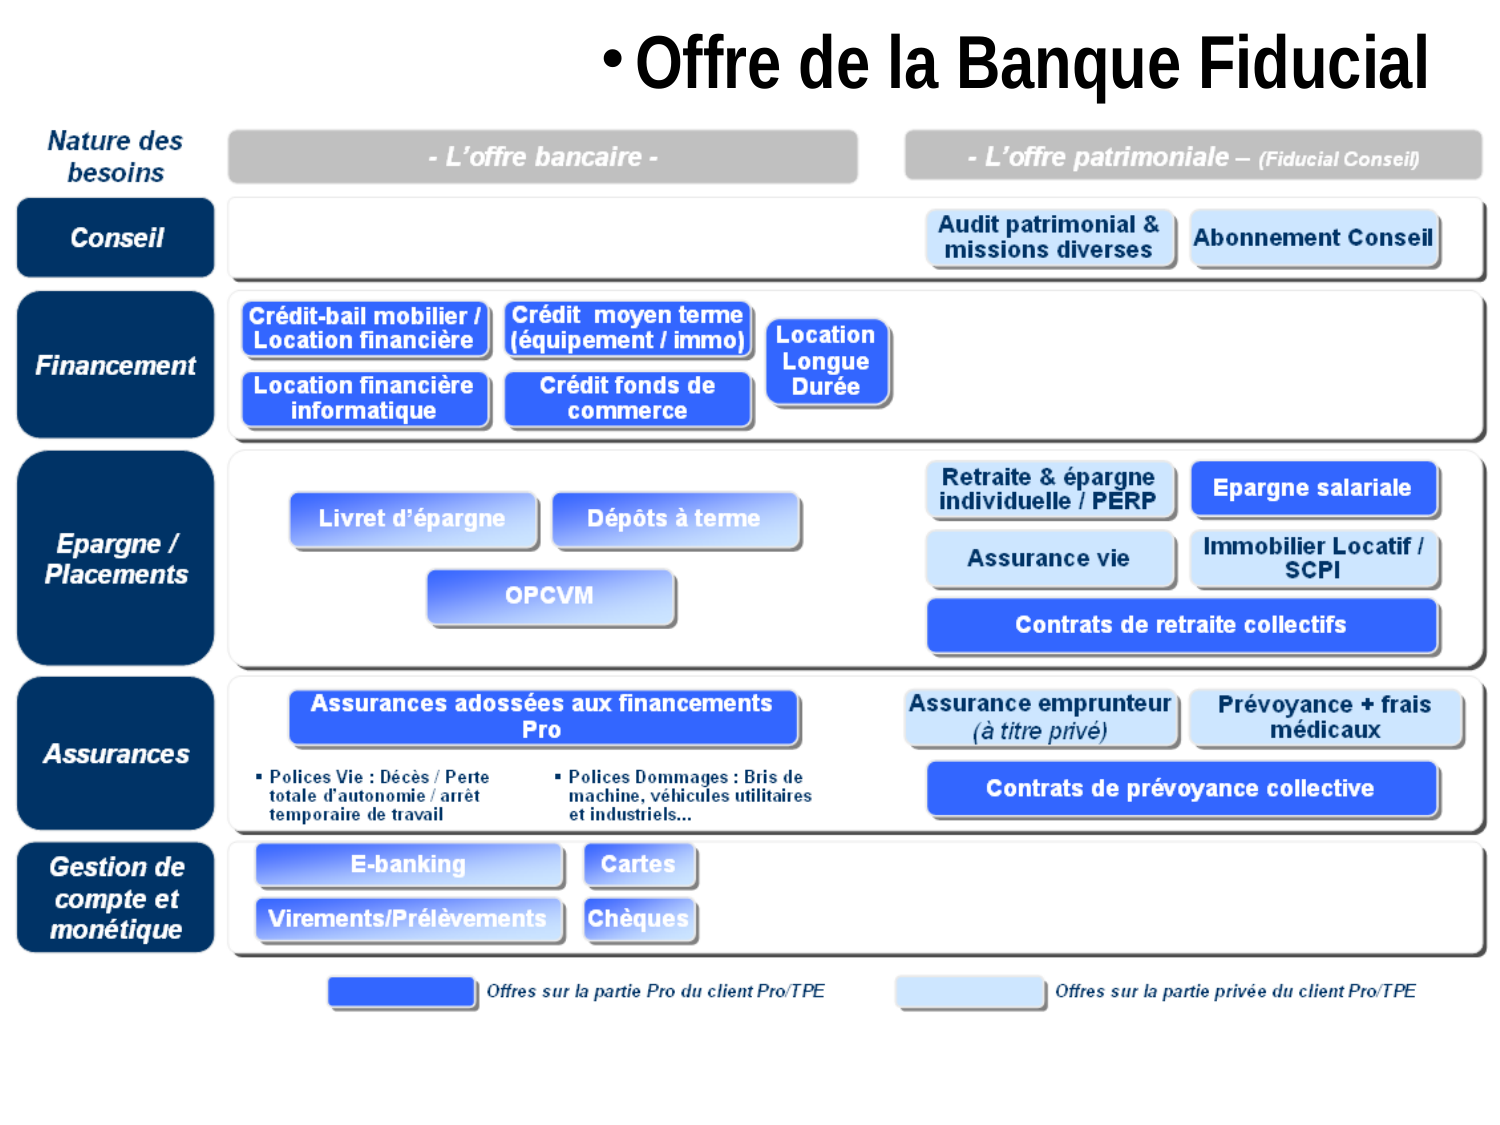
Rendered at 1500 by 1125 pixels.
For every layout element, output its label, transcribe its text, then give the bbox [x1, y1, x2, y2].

picture [0, 113, 1500, 1024]
text_box Offre de la Banque Fiducial [58, 0, 1446, 111]
